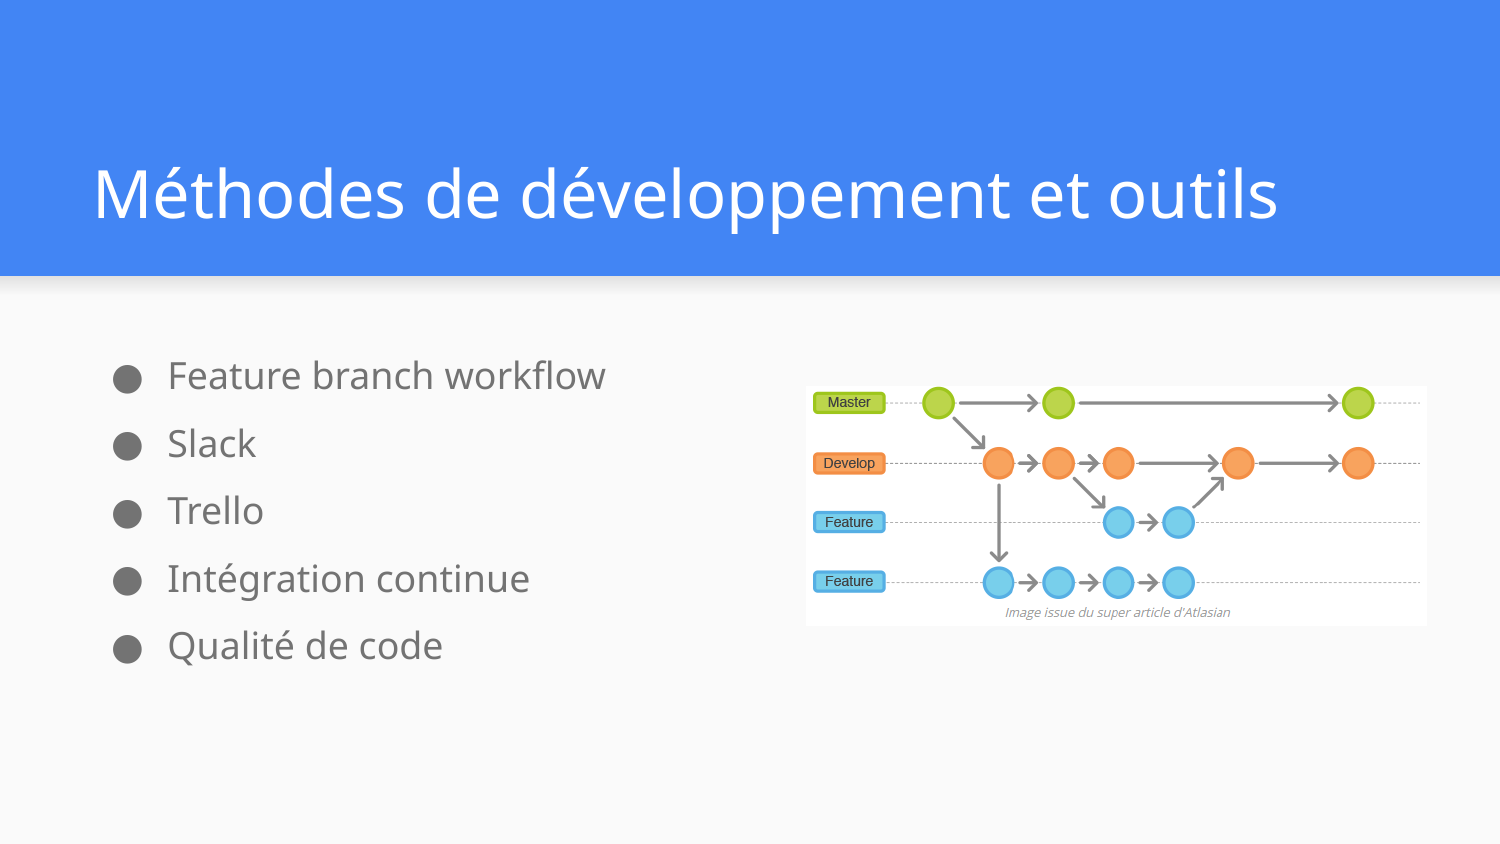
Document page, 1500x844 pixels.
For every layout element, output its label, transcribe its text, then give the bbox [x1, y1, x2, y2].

picture [806, 385, 1427, 626]
title Méthodes de développement et outils [77, 121, 1427, 248]
list Feature branch workflow Slack Trello Intégration continue Qualité de code [77, 314, 1427, 760]
